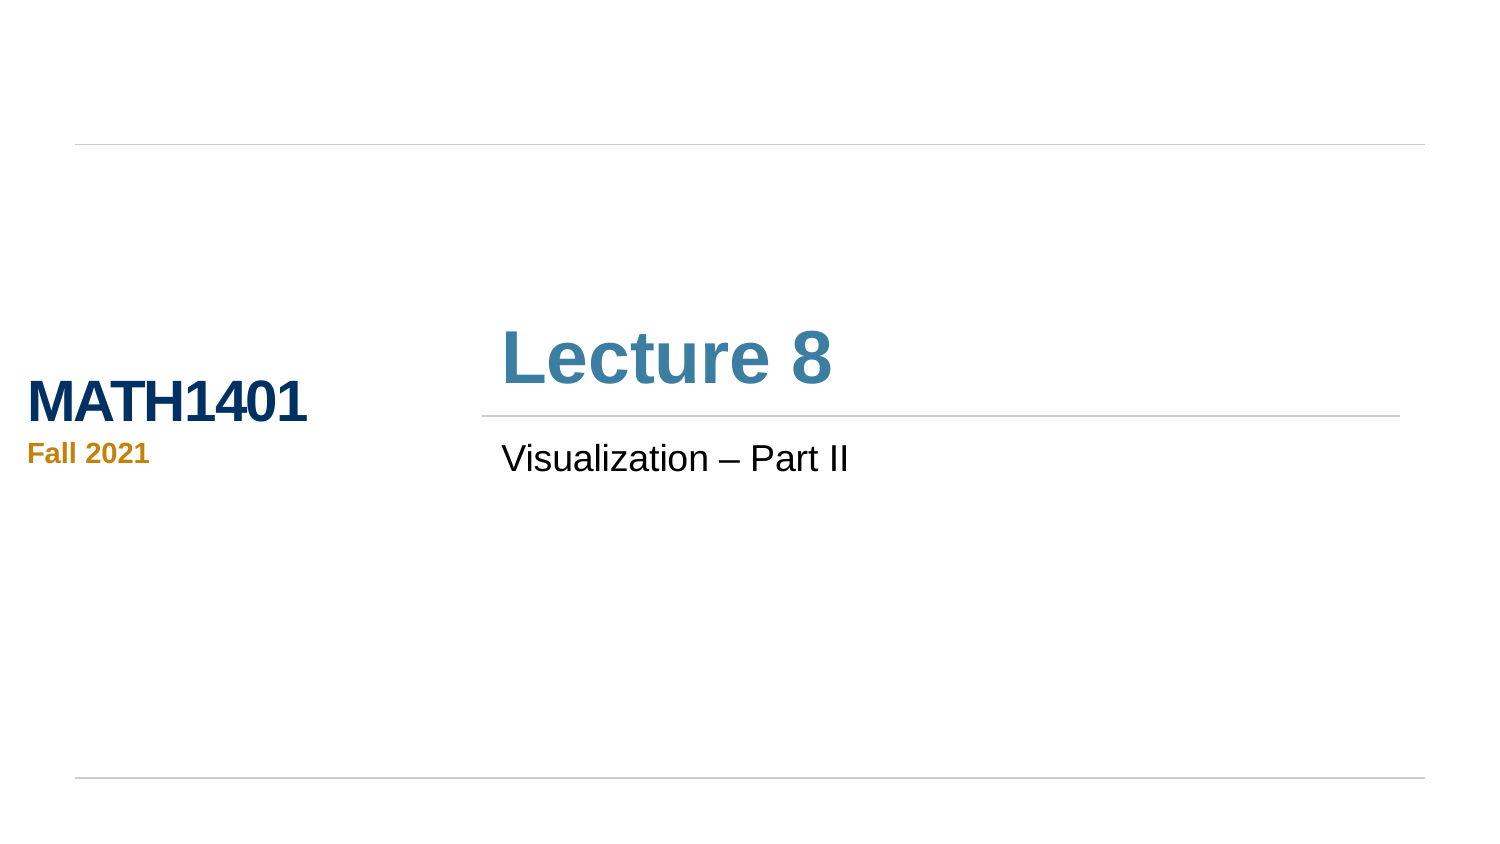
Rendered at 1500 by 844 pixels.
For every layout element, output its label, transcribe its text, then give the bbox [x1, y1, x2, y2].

text_box Visualization – Part II [499, 432, 950, 480]
title Lecture 8 [499, 306, 837, 432]
text_box MATH1401 Fall 2021 [24, 360, 316, 470]
